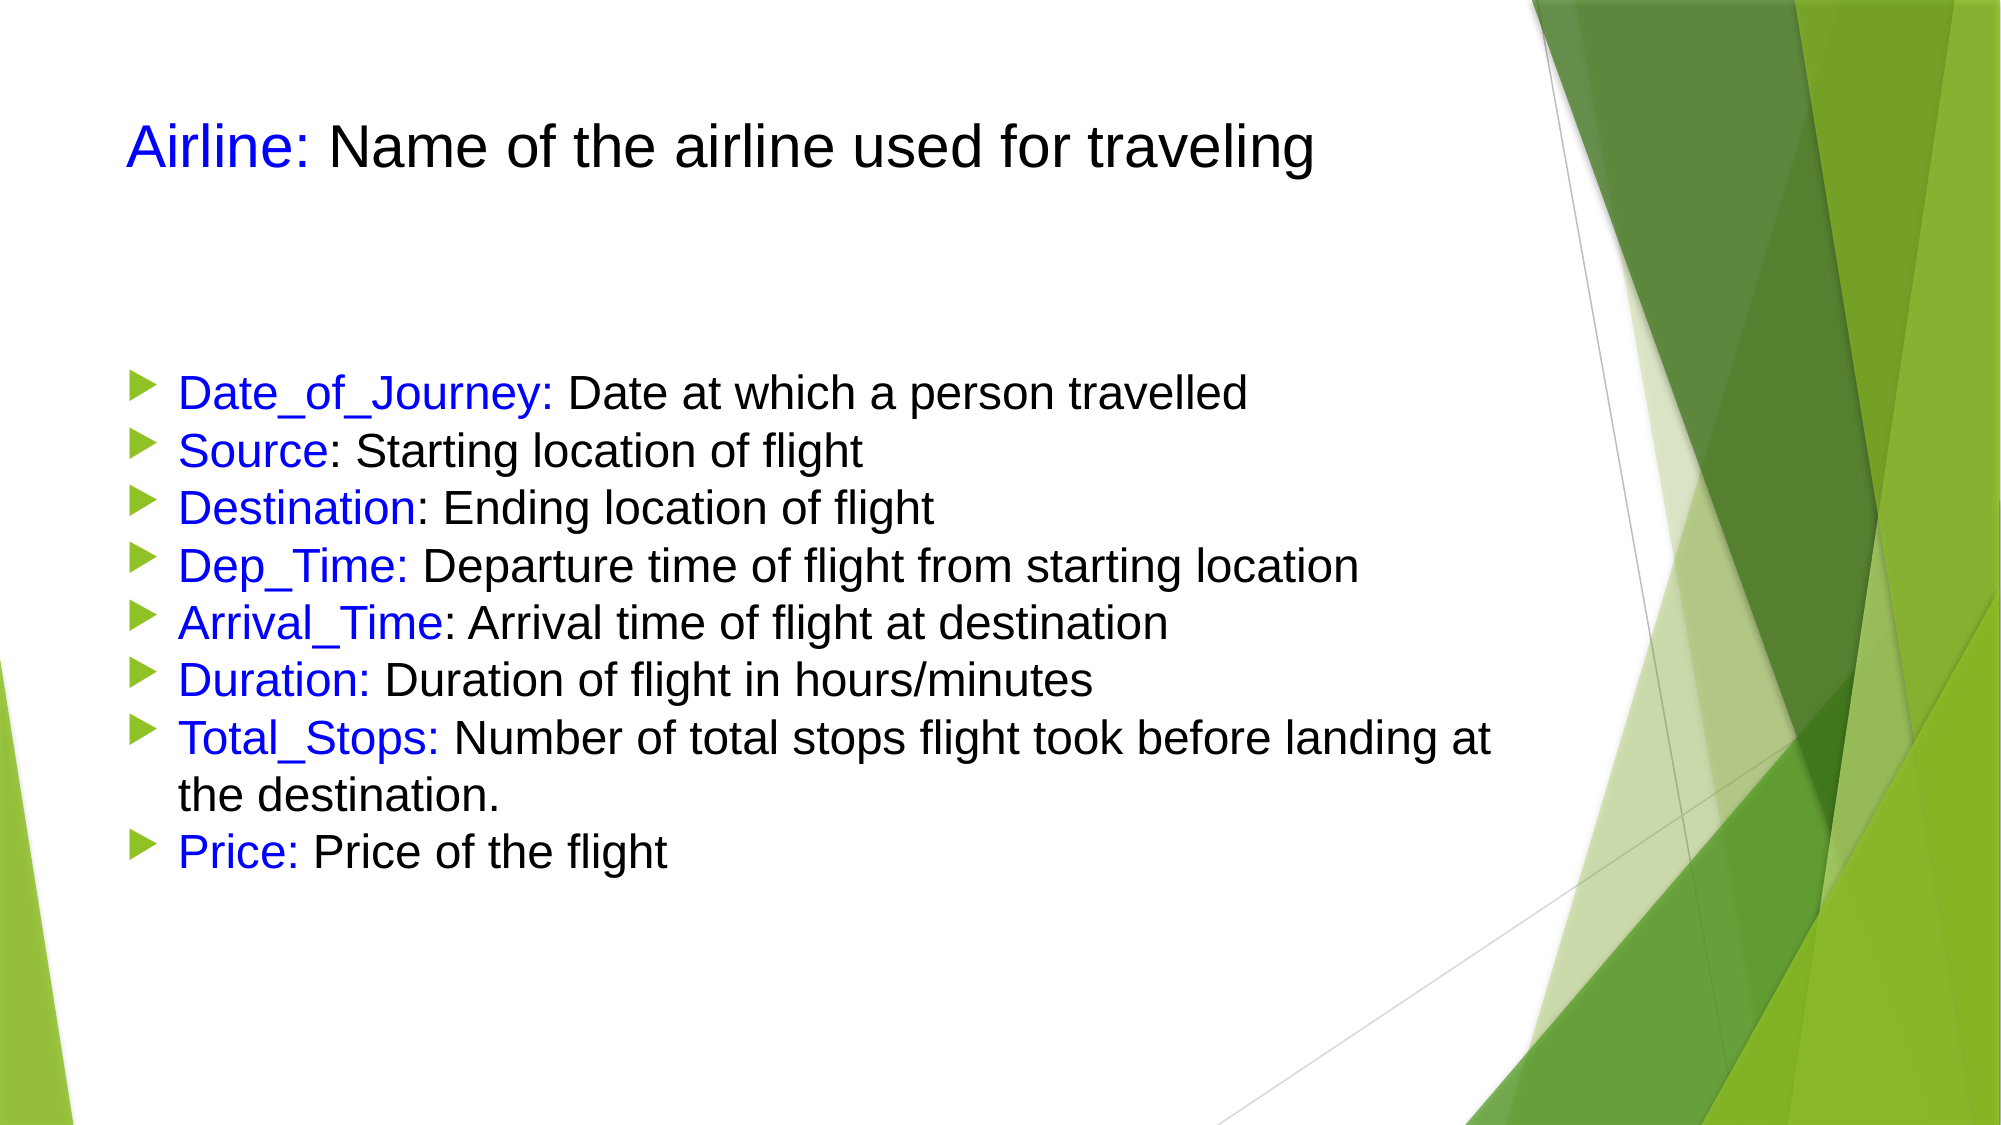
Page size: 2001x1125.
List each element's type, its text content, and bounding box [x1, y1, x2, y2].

title Airline: Name of the airline used for traveling [111, 99, 1522, 317]
list Date_of_Journey: Date at which a person travelled Source: Starting location of flight Destination: Ending location of flight Dep_Time: Departure time of flight from starting location Arrival_Time: Arrival time of flight at destination Duration: Duration of flight in hours/minutes Total_Stops: Number of total stops flight took before landing at the destination. Price: Price of the flight [111, 354, 1522, 992]
